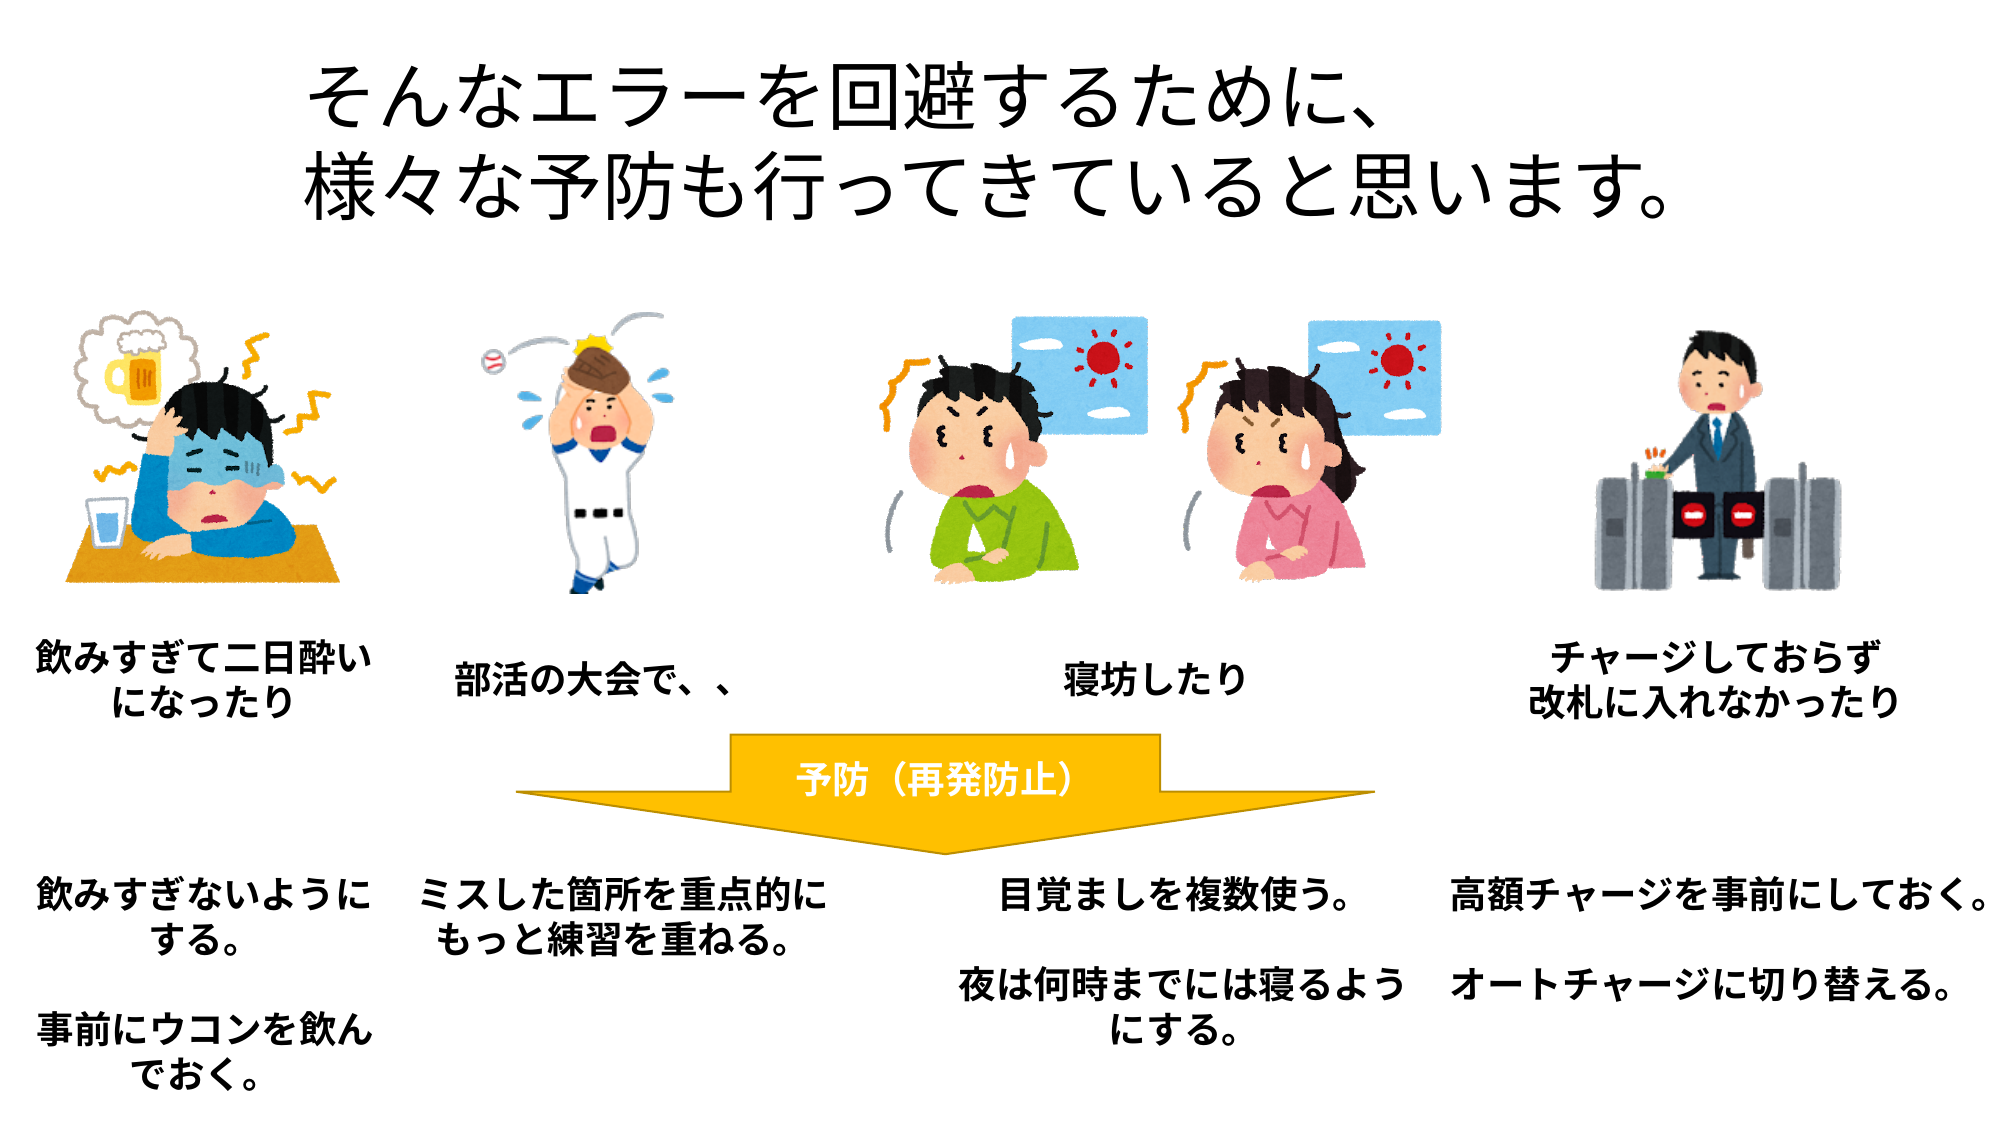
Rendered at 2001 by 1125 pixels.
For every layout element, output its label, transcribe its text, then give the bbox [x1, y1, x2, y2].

text_box ミスした箇所を重点的にもっと練習を重ねる。 [400, 863, 846, 969]
picture [460, 312, 742, 594]
text_box 目覚ましを複数使う。 夜は何時までには寝るようにする。 [936, 863, 1432, 1059]
picture [59, 303, 350, 594]
text_box そんなエラーを回避するために、 様々な予防も行ってきていると思います。 [287, 41, 1827, 237]
text_box 飲みすぎて二日酔いになったり [9, 626, 401, 731]
picture [860, 299, 1457, 607]
picture [1575, 312, 1857, 594]
text_box 飲みすぎないようにする。 事前にウコンを飲んでおく。 [9, 863, 401, 1104]
text_box 部活の大会で、、 [408, 649, 799, 709]
text_box 寝坊したり [961, 649, 1353, 709]
text_box 高額チャージを事前にしておく。 オートチャージに切り替える。 [1431, 863, 1991, 1014]
text_box チャージしておらず 改札に入れなかったり [1490, 626, 1942, 731]
text_box 予防（再発防止） [515, 733, 1376, 856]
